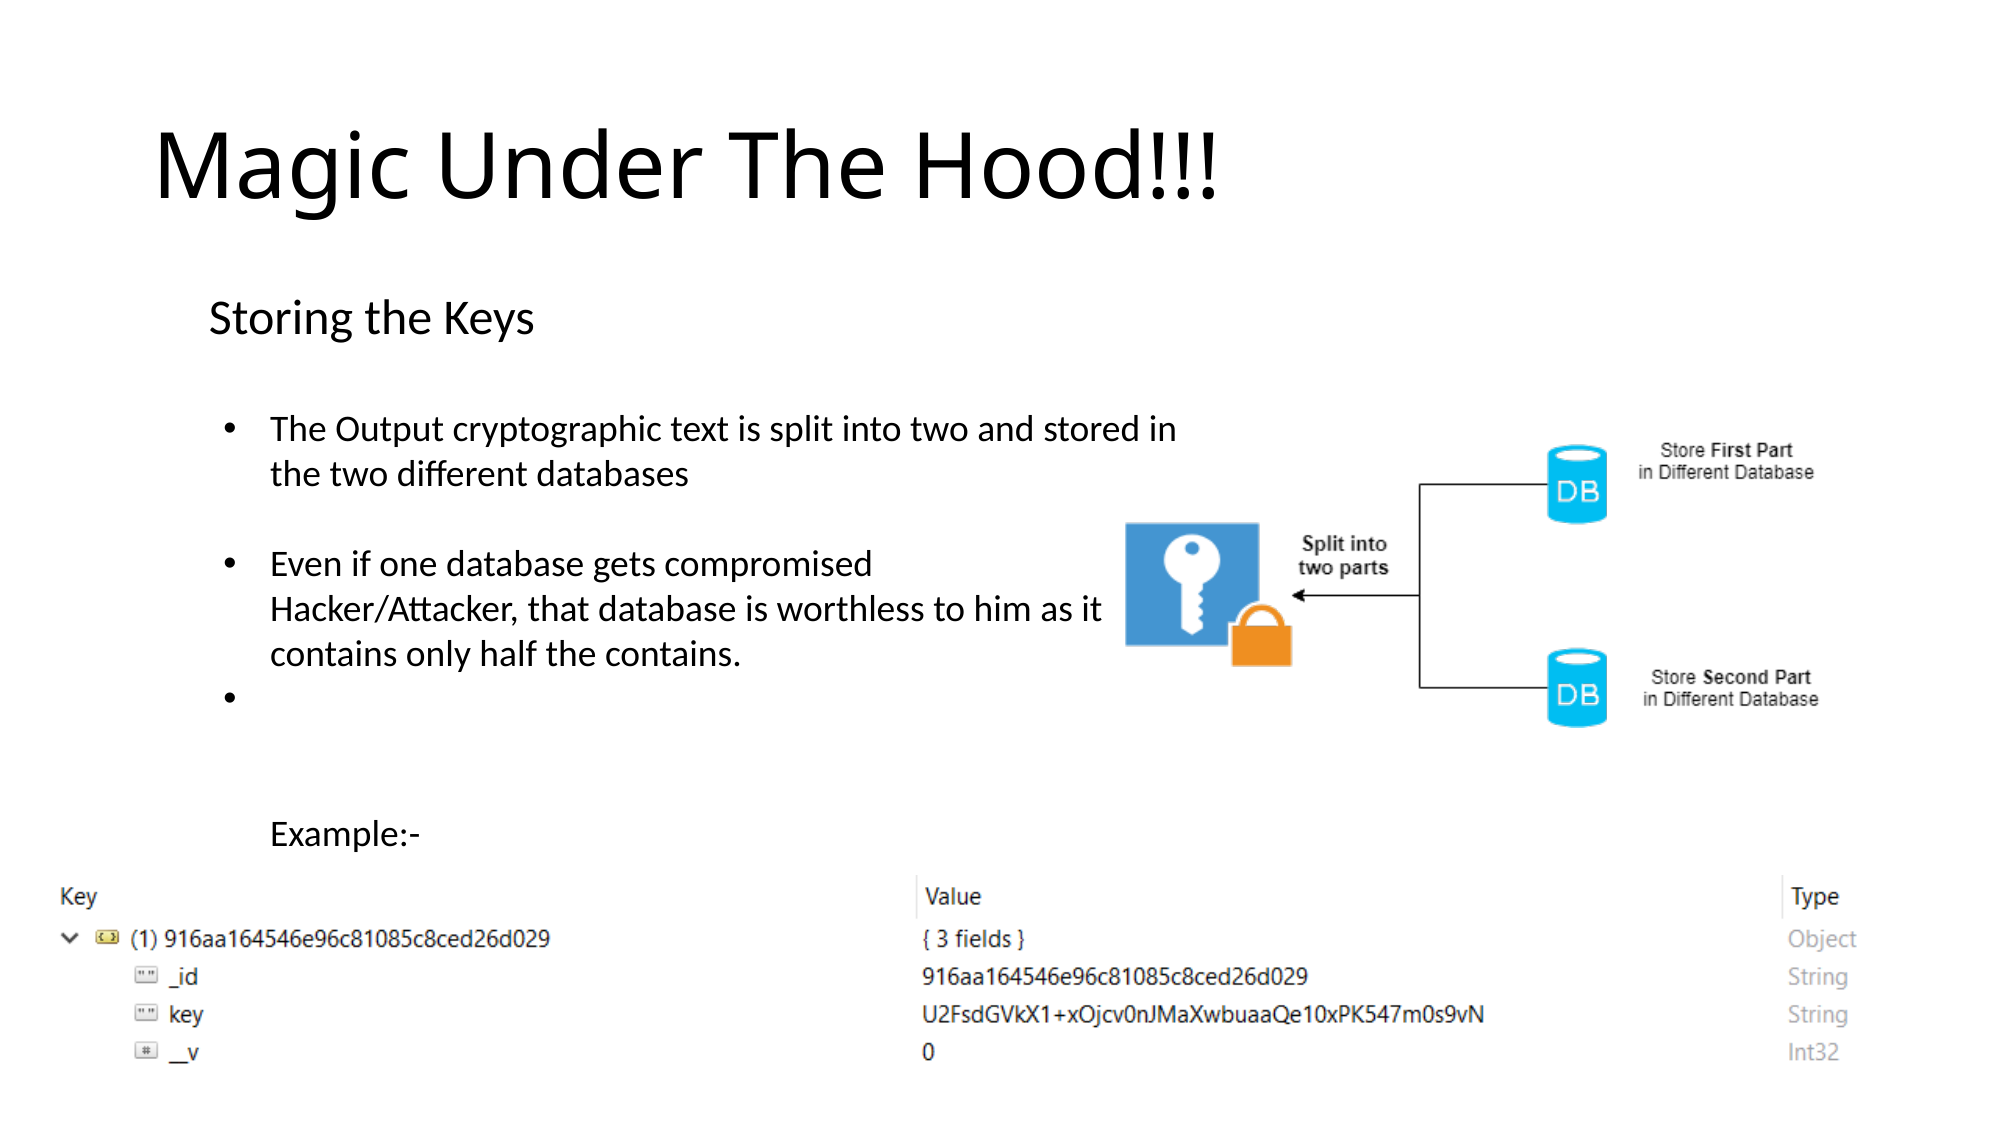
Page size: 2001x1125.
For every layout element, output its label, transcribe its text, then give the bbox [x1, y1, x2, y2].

picture [52, 875, 1885, 1081]
text_box Storing the Keys [194, 277, 753, 352]
title Magic Under The Hood!!! [137, 59, 1863, 278]
text_box The Output cryptographic text is split into two and stored in the two different databases Even if one database gets compromised Hacker/Attacker, that database is worthless to him as it contains only half the contains. Example:- [208, 397, 1216, 862]
picture [1125, 440, 1826, 728]
